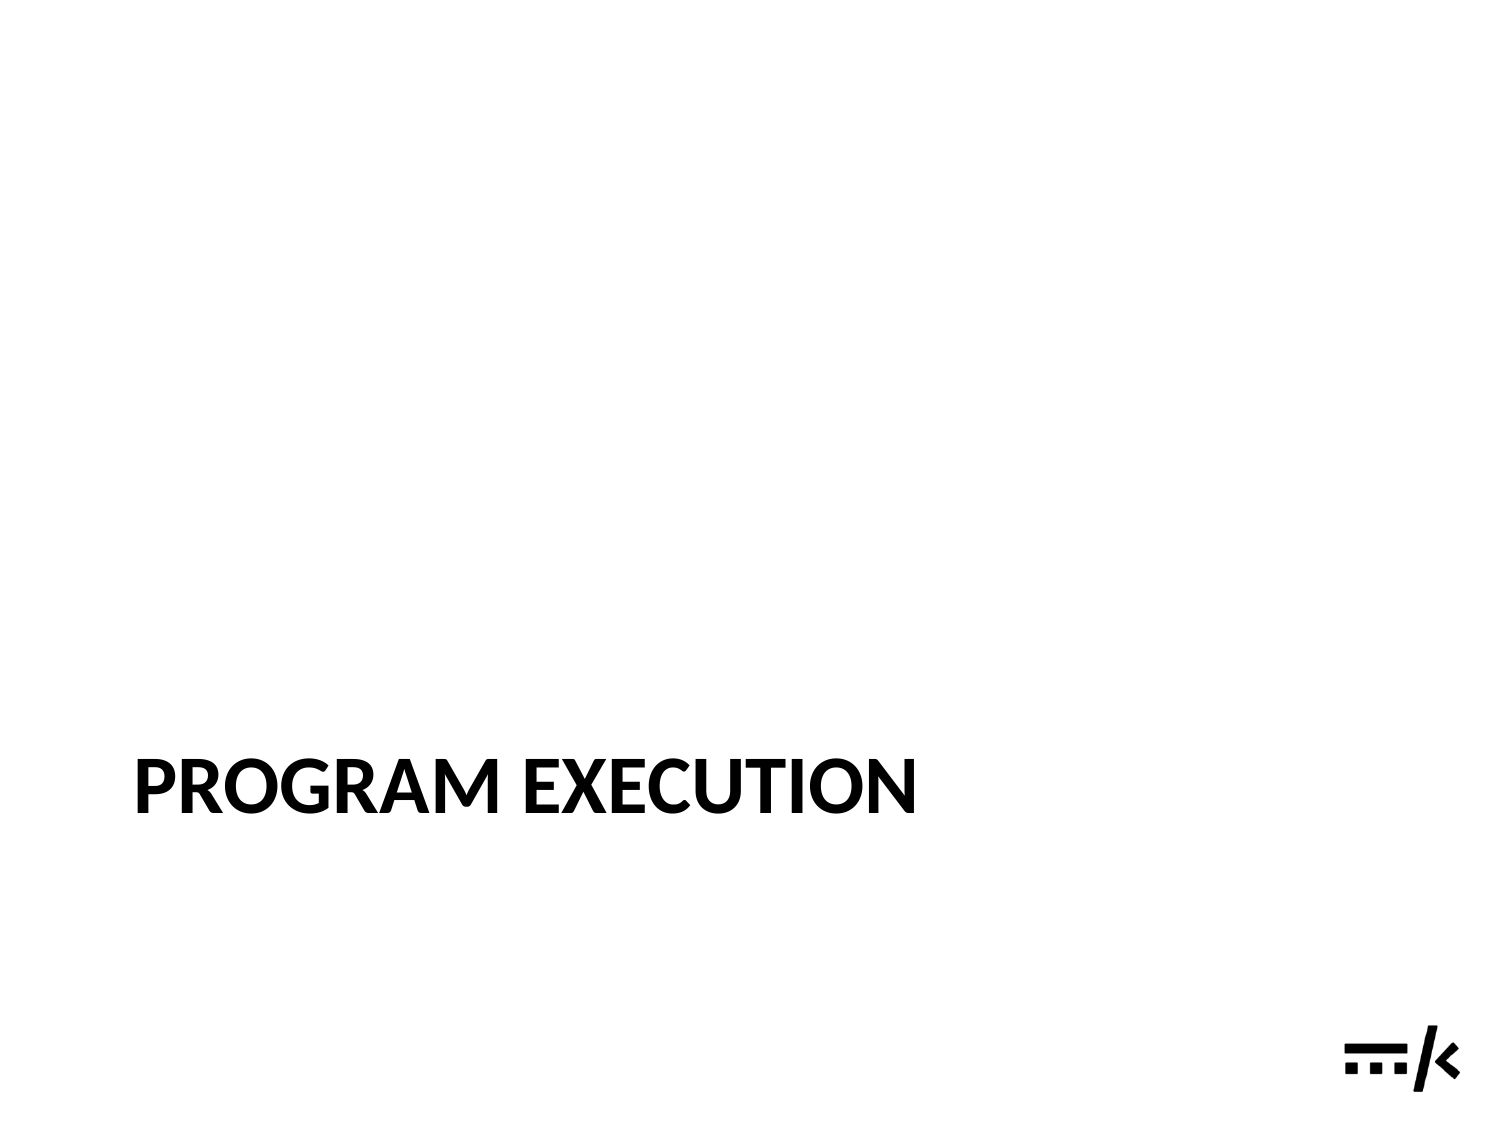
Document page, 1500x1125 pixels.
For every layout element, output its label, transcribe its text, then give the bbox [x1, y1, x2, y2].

picture [1312, 987, 1490, 1125]
title Program execution [118, 722, 1394, 947]
